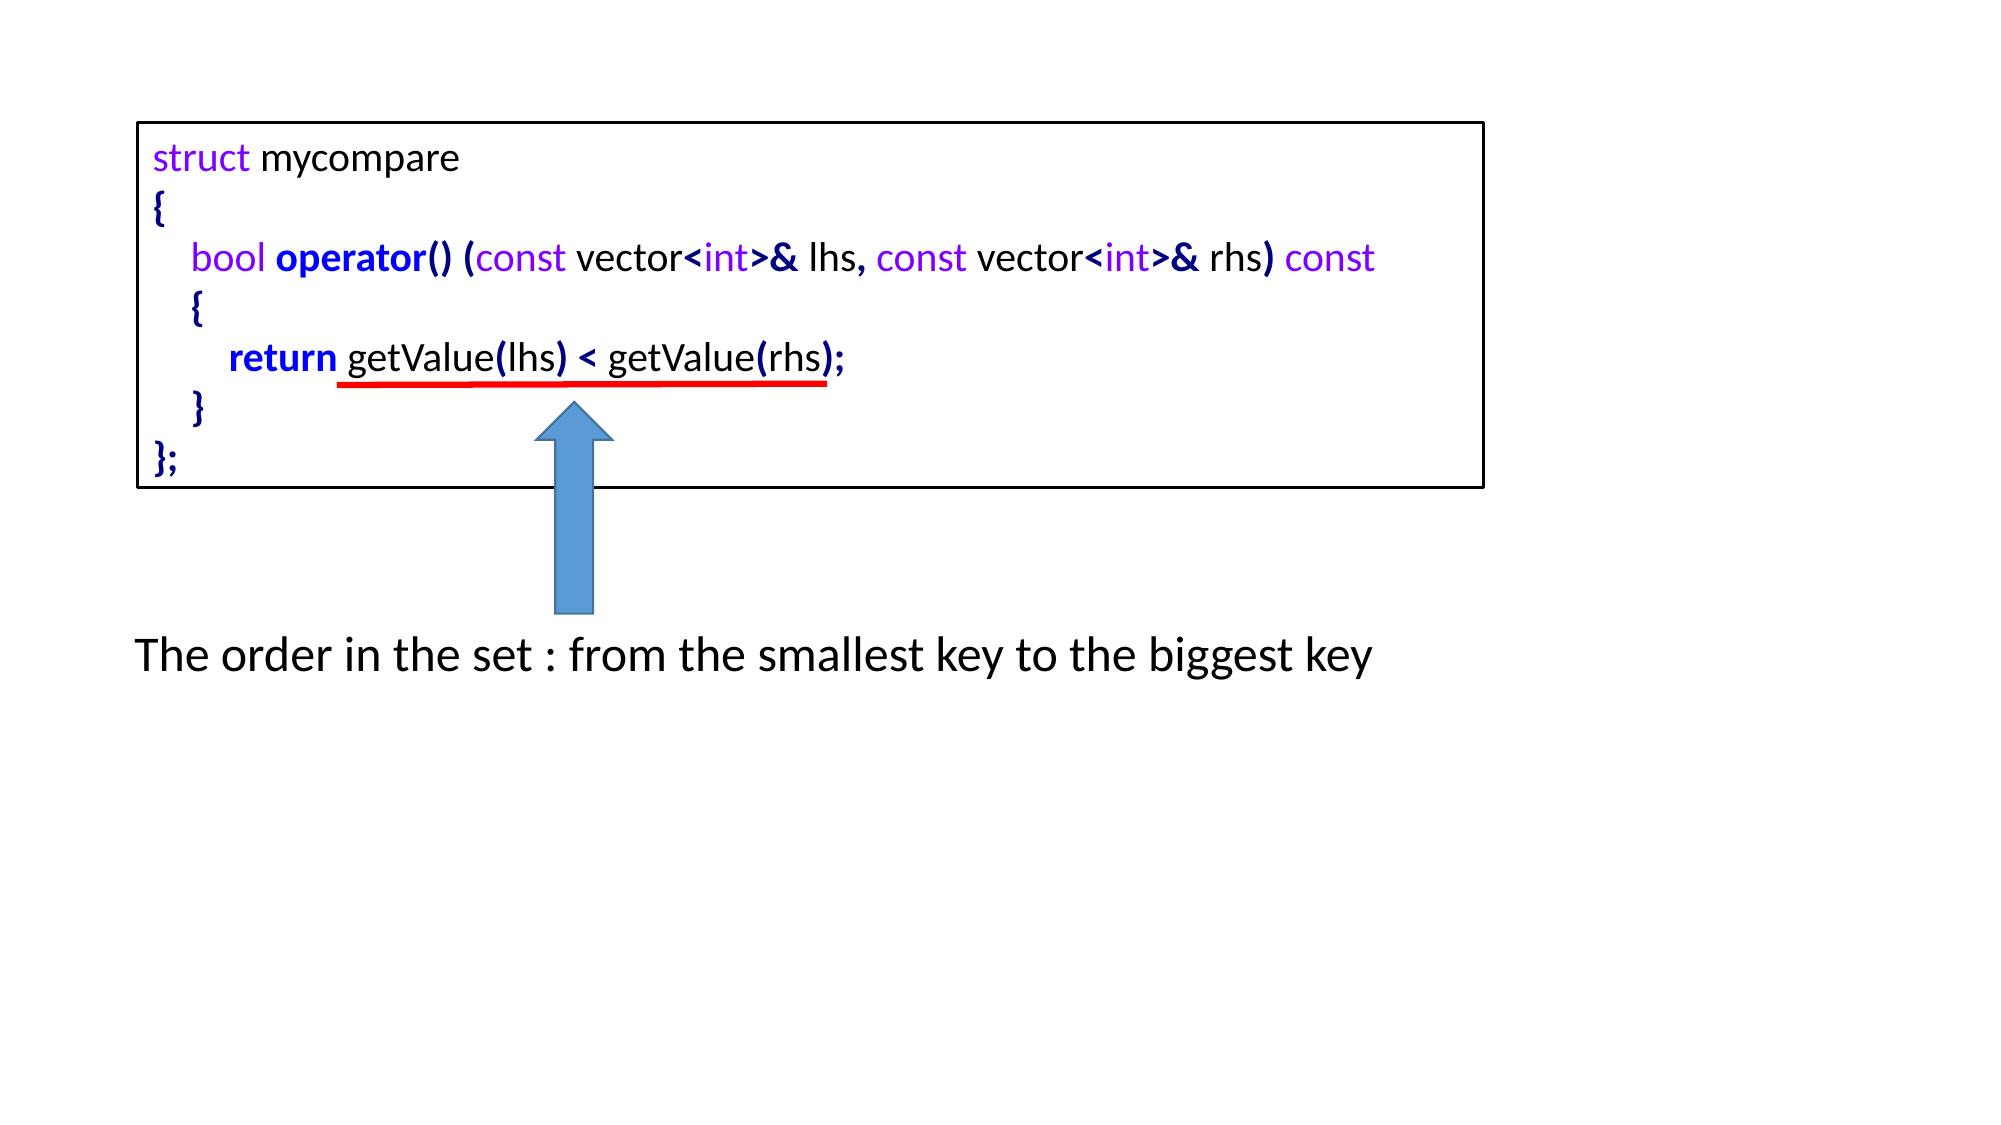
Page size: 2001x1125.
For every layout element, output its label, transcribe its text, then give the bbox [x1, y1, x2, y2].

text_box struct mycompare { bool operator() (const vector<int>& lhs, const vector<int>& rhs) const { return getValue(lhs) < getValue(rhs); } }; [137, 122, 1484, 401]
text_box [119, 401, 1535, 690]
